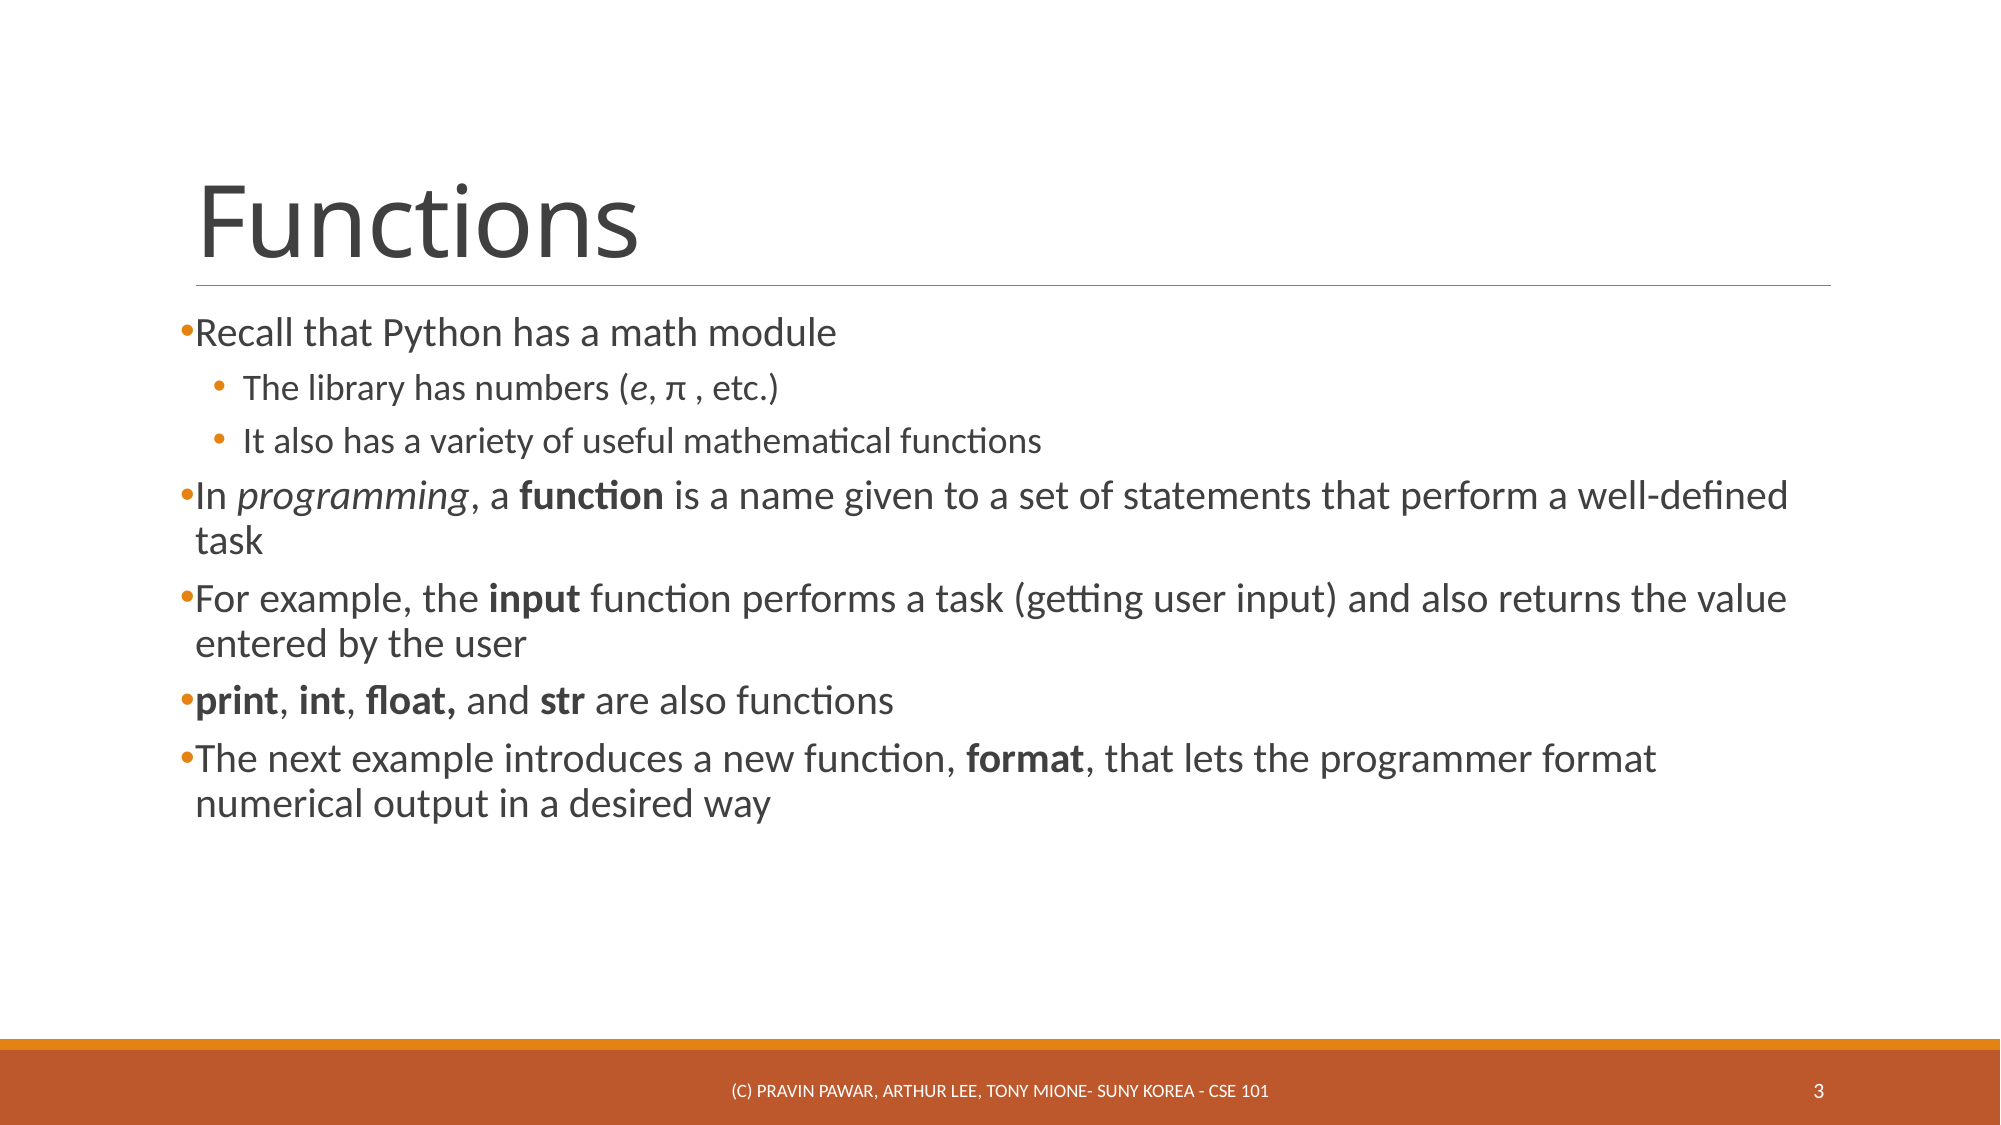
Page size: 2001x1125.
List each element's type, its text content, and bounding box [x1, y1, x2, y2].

footer (c) Pravin Pawar, Arthur Lee, Tony Mione- SUNY Korea - CSE 101 [604, 1059, 1396, 1120]
title Functions [180, 47, 1830, 285]
slide_number 3 [1624, 1059, 1840, 1120]
list Recall that Python has a math module The library has numbers (e, π , etc.) It also has a variety of useful mathematical functions In programming, a function is a name given to a set of statements that perform a well-defined task For example, the input function performs a task (getting user input) and also returns the value entered by the user print, int, float, and str are also functions The next example introduces a new function, format, that lets the programmer format numerical output in a desired way [180, 302, 1830, 963]
